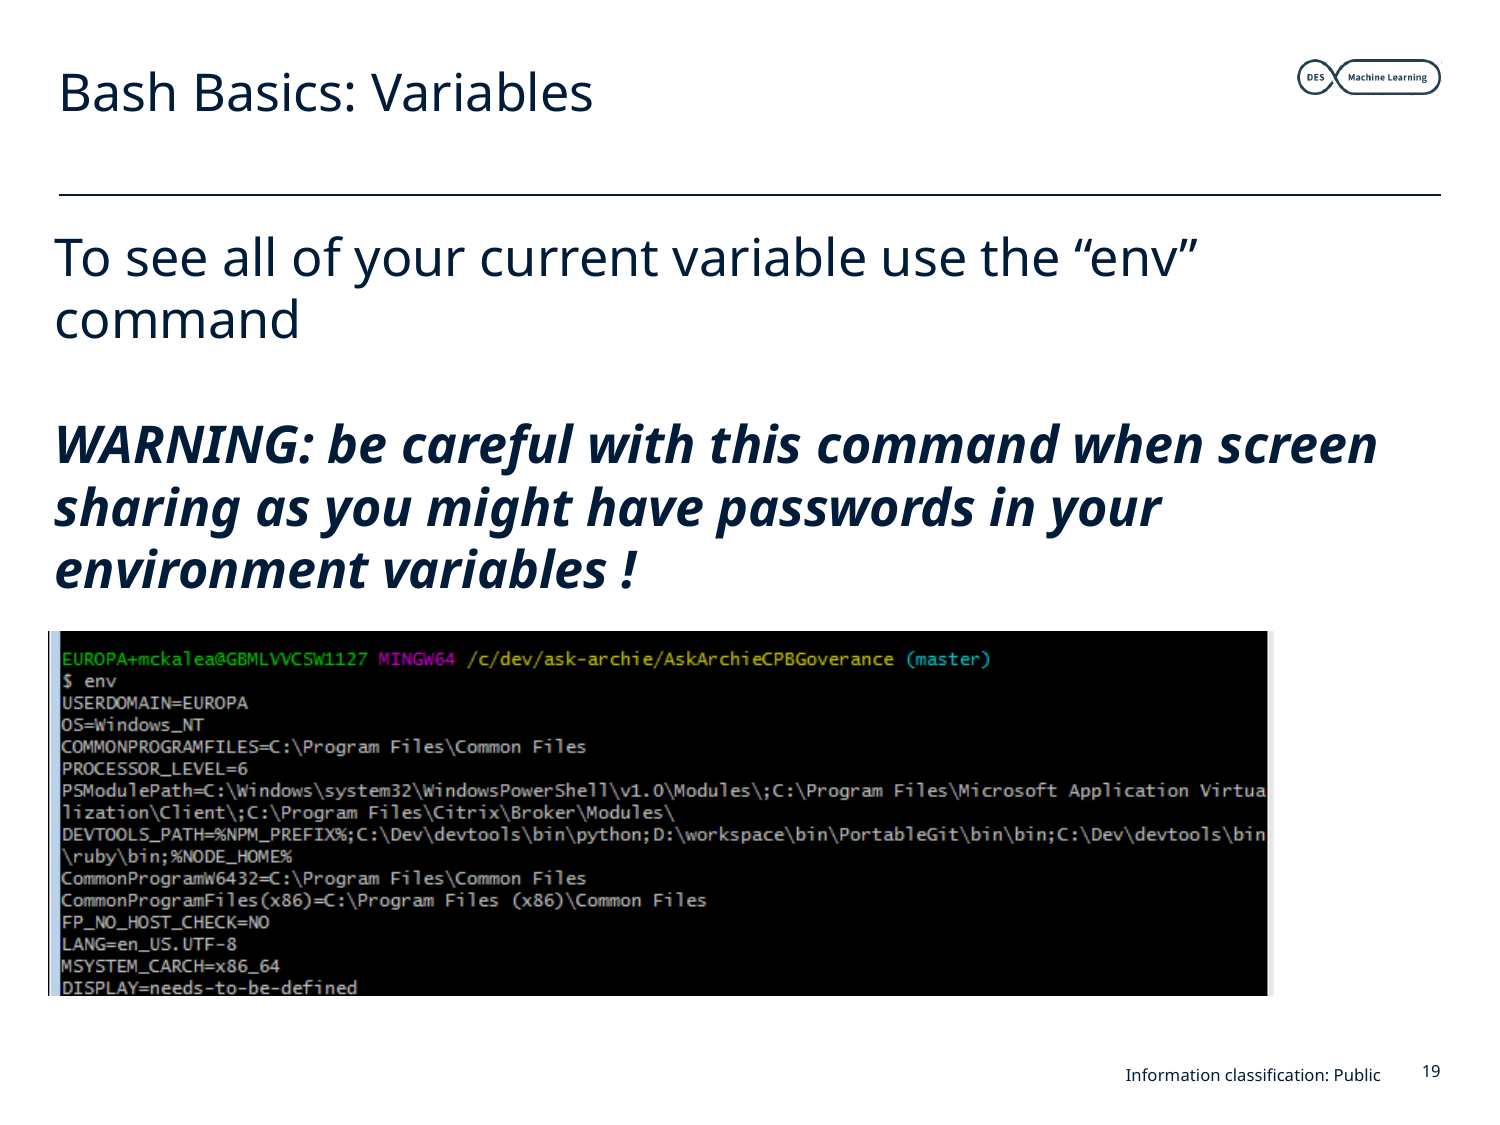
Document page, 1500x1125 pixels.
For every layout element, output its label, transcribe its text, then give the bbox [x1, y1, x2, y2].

list To see all of your current variable use the “env” command WARNING: be careful with this command when screen sharing as you might have passwords in your environment variables ! [54, 224, 1442, 975]
footer Information classification: Public [874, 1060, 1382, 1085]
title Bash Basics: Variables [59, 59, 1307, 189]
picture [1307, 59, 1442, 96]
picture [48, 631, 1274, 996]
slide_number 19 [1405, 1060, 1441, 1085]
